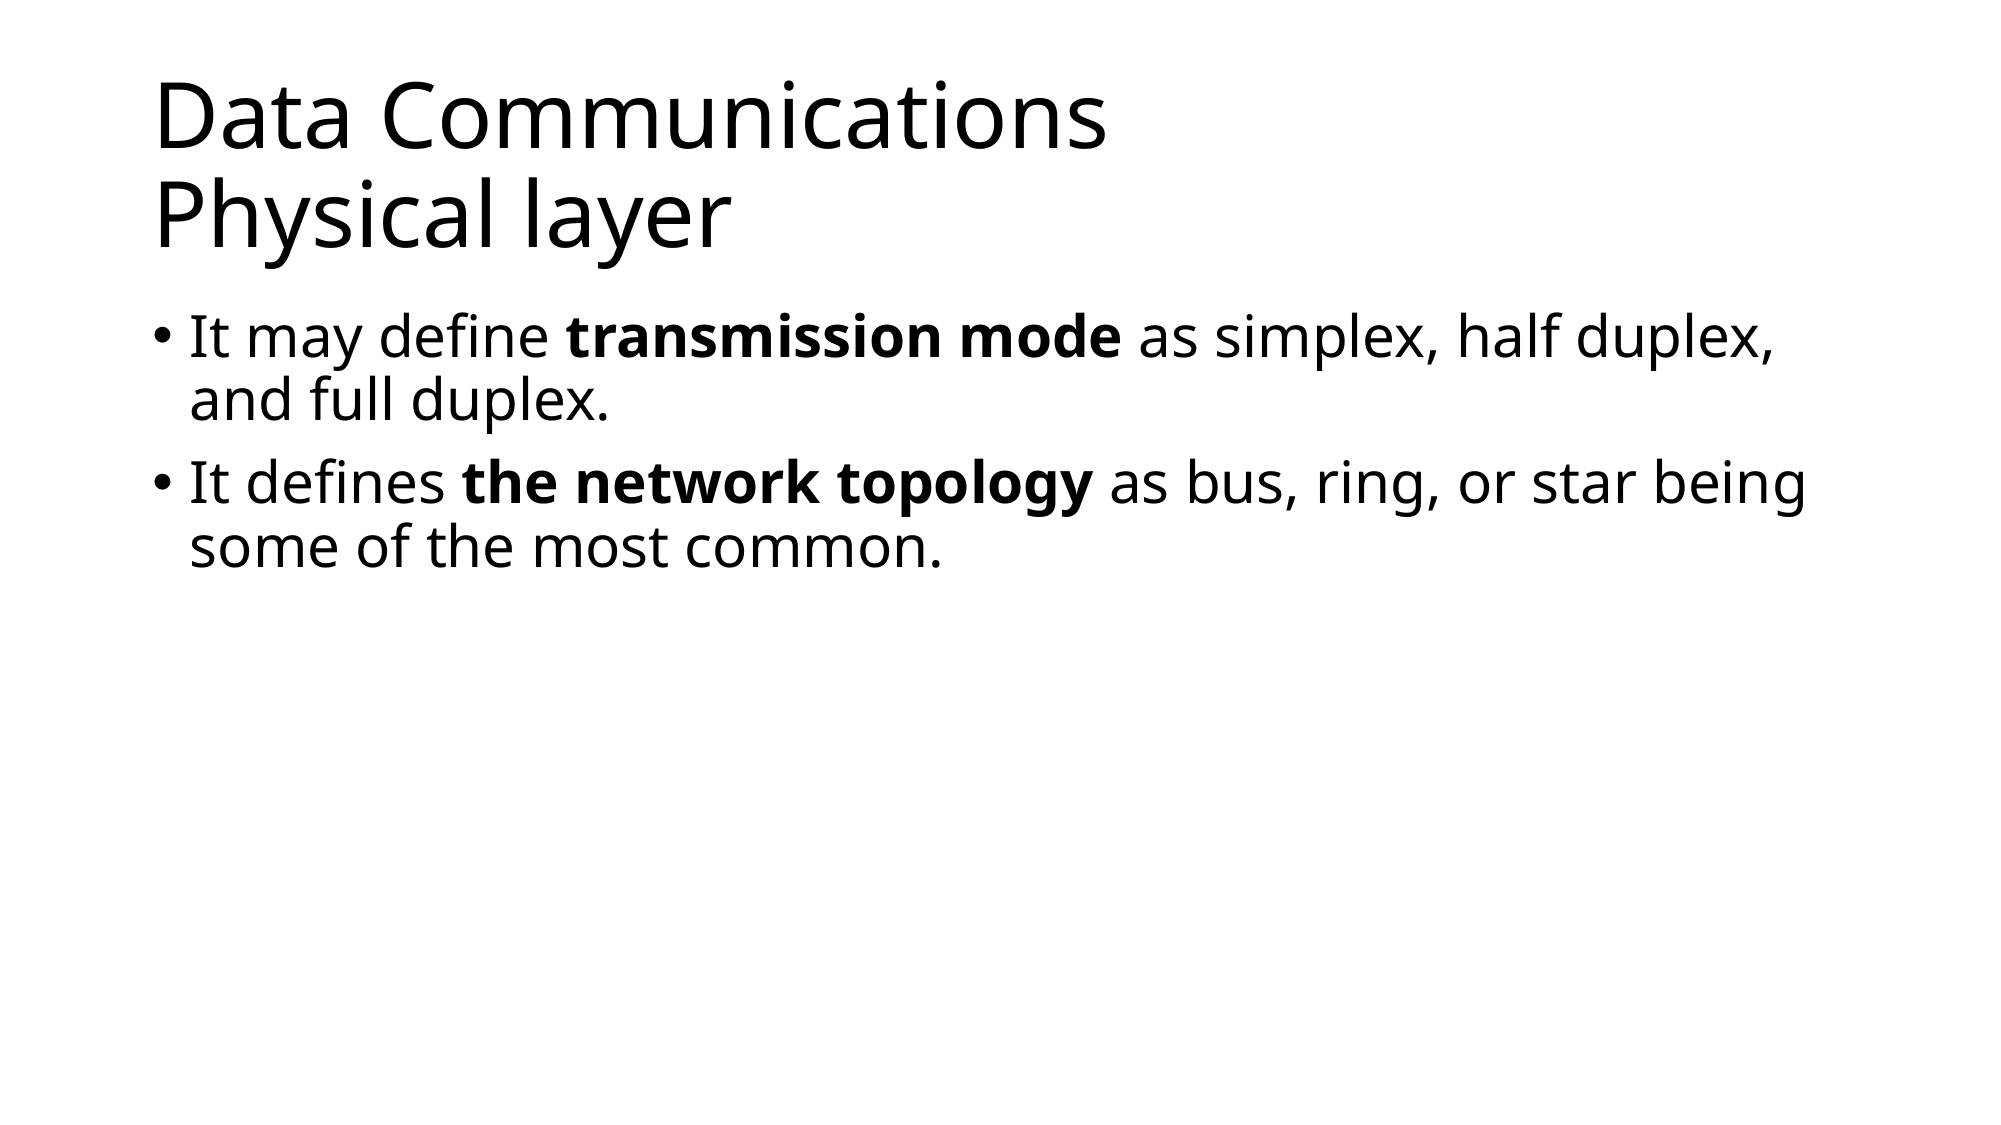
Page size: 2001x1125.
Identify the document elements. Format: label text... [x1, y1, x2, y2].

list It may define transmission mode as simplex, half duplex, and full duplex. It defines the network topology as bus, ring, or star being some of the most common. [137, 299, 1863, 1014]
title Data Communications Physical layer [137, 59, 1863, 278]
